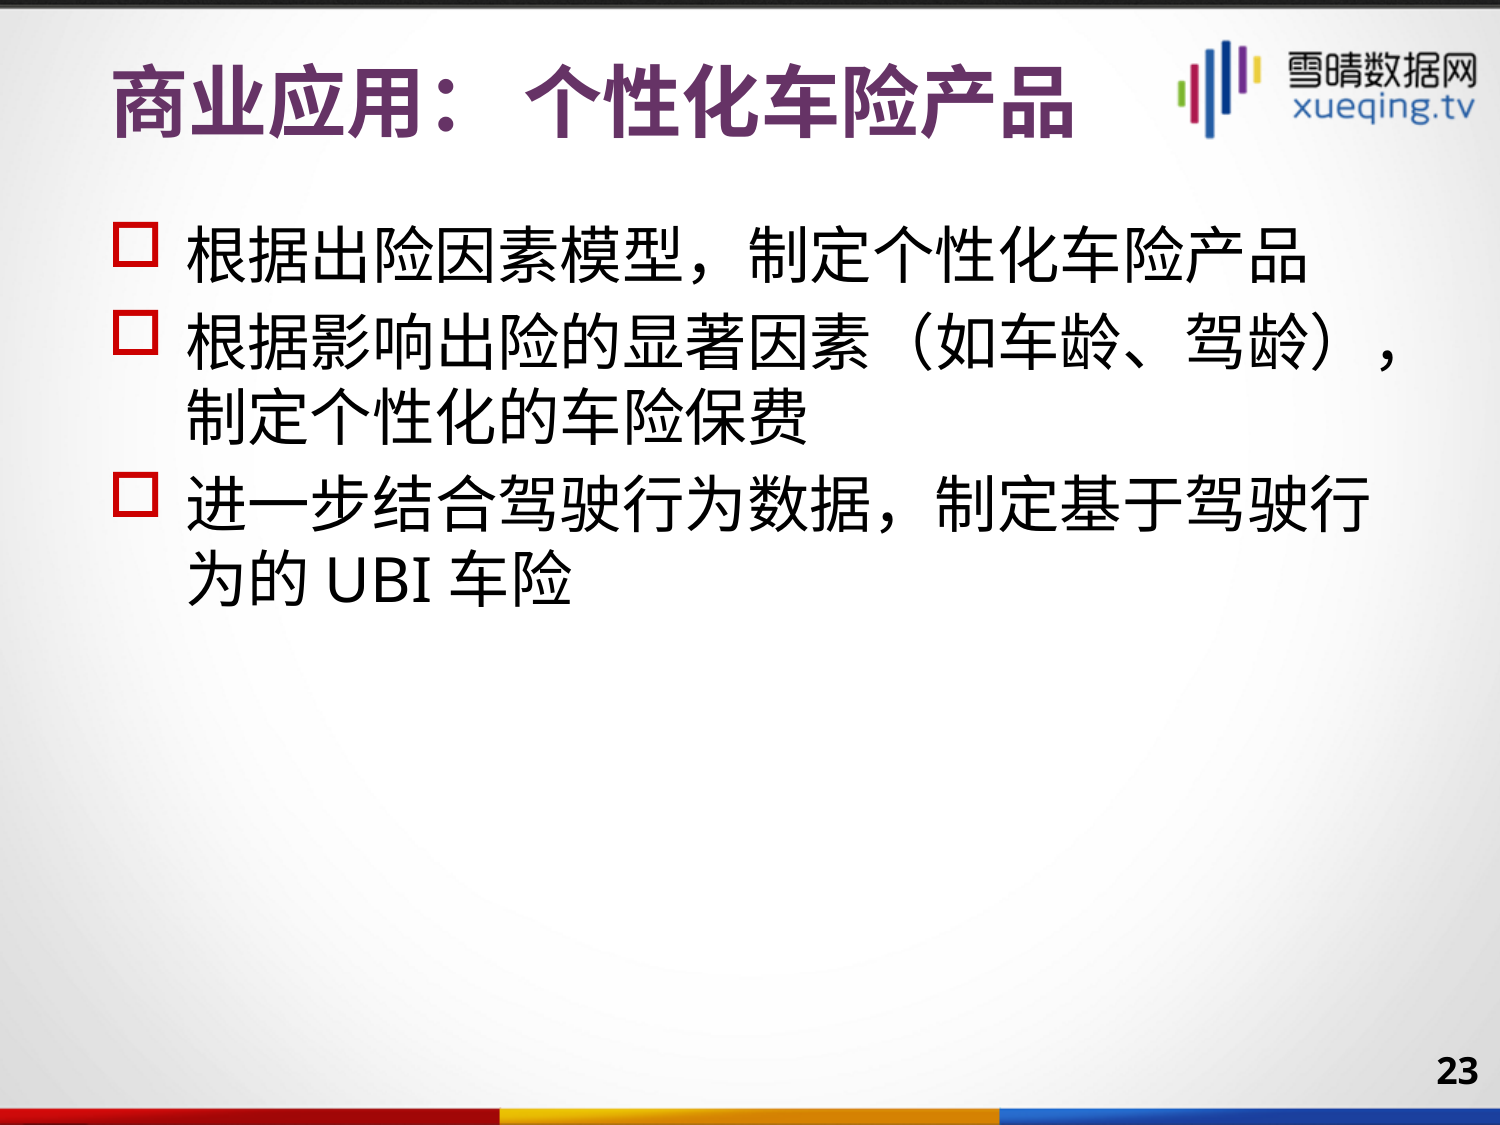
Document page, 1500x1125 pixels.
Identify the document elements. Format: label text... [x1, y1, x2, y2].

title 商业应用： 个性化车险产品 [93, 18, 1407, 156]
slide_number 23 [1387, 1039, 1495, 1118]
list 根据出险因素模型，制定个性化车险产品 根据影响出险的显著因素（如车龄、驾龄），制定个性化的车险保费 进一步结合驾驶行为数据，制定基于驾驶行为的UBI车险 [92, 207, 1406, 909]
picture [0, 0, 1500, 1125]
